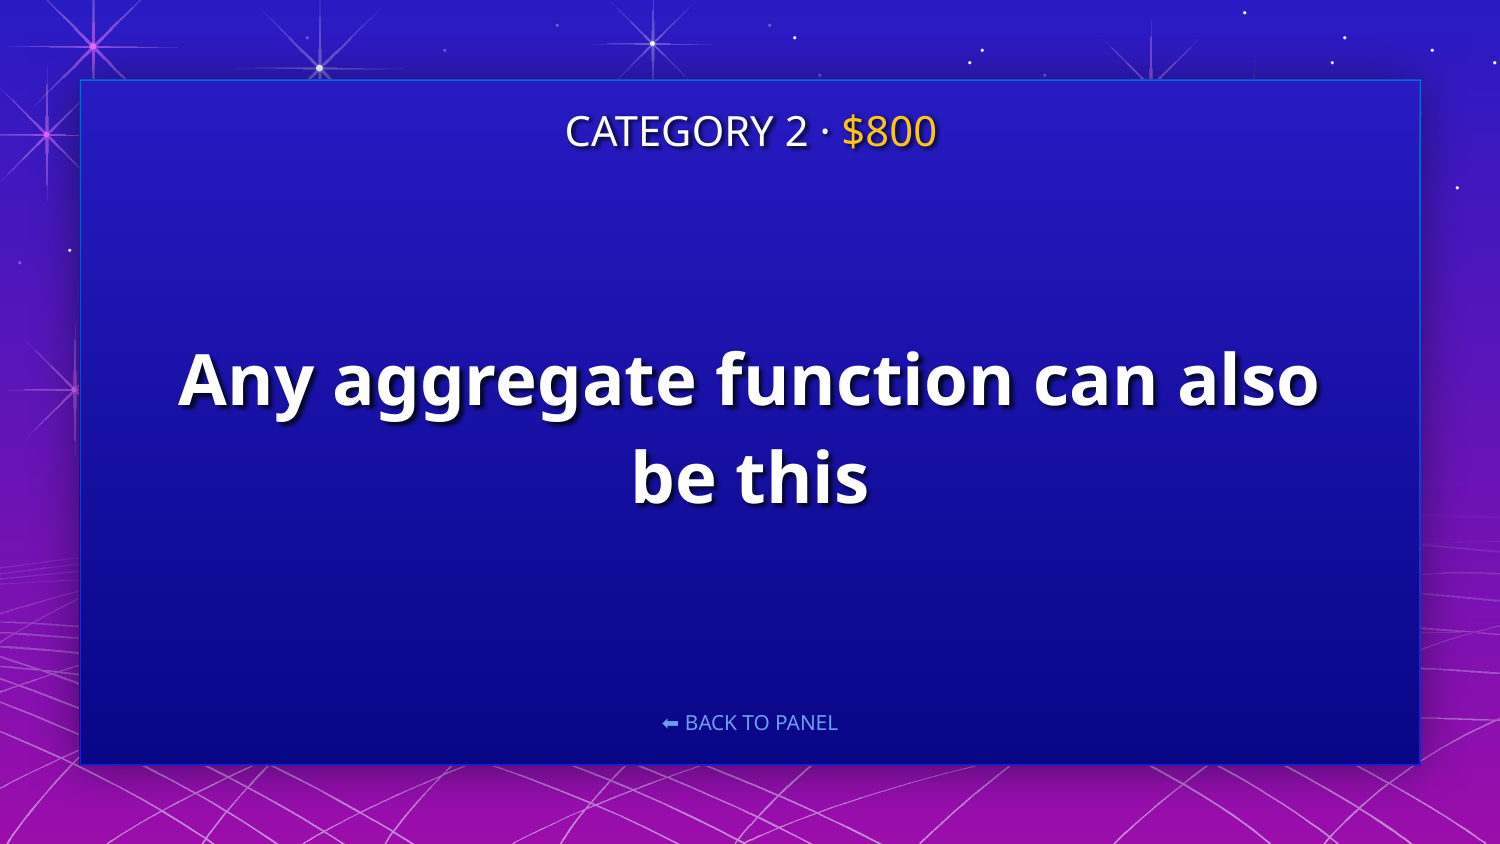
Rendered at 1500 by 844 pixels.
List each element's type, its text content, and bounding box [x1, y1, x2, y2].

title Any aggregate function can also be this [169, 158, 1331, 682]
subtitle CATEGORY 2 · $800 [170, 105, 1332, 178]
